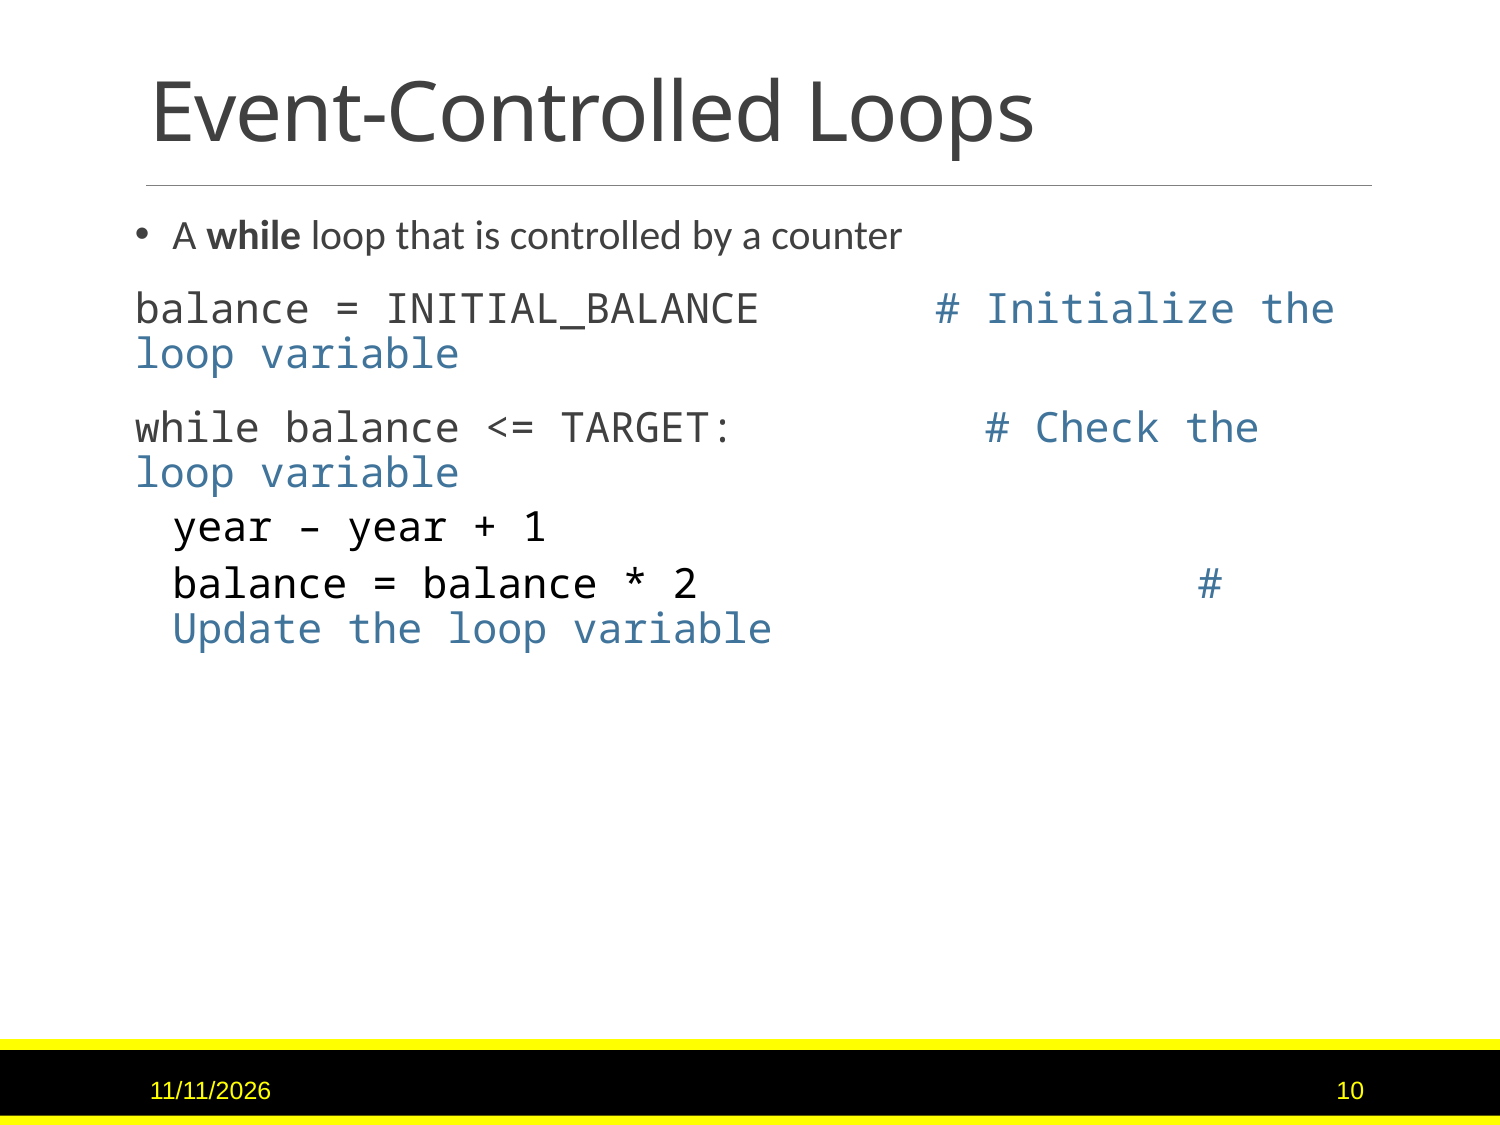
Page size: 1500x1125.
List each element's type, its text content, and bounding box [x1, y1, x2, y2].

slide_number 10 [1217, 1059, 1380, 1120]
title Event-Controlled Loops [134, 47, 1373, 167]
list A while loop that is controlled by a counter balance = INITIAL_BALANCE # Initialize the loop variable while balance <= TARGET: # Check the loop variable year – year + 1 balance = balance * 2 # Update the loop variable [134, 205, 1373, 963]
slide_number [134, 1059, 440, 1120]
